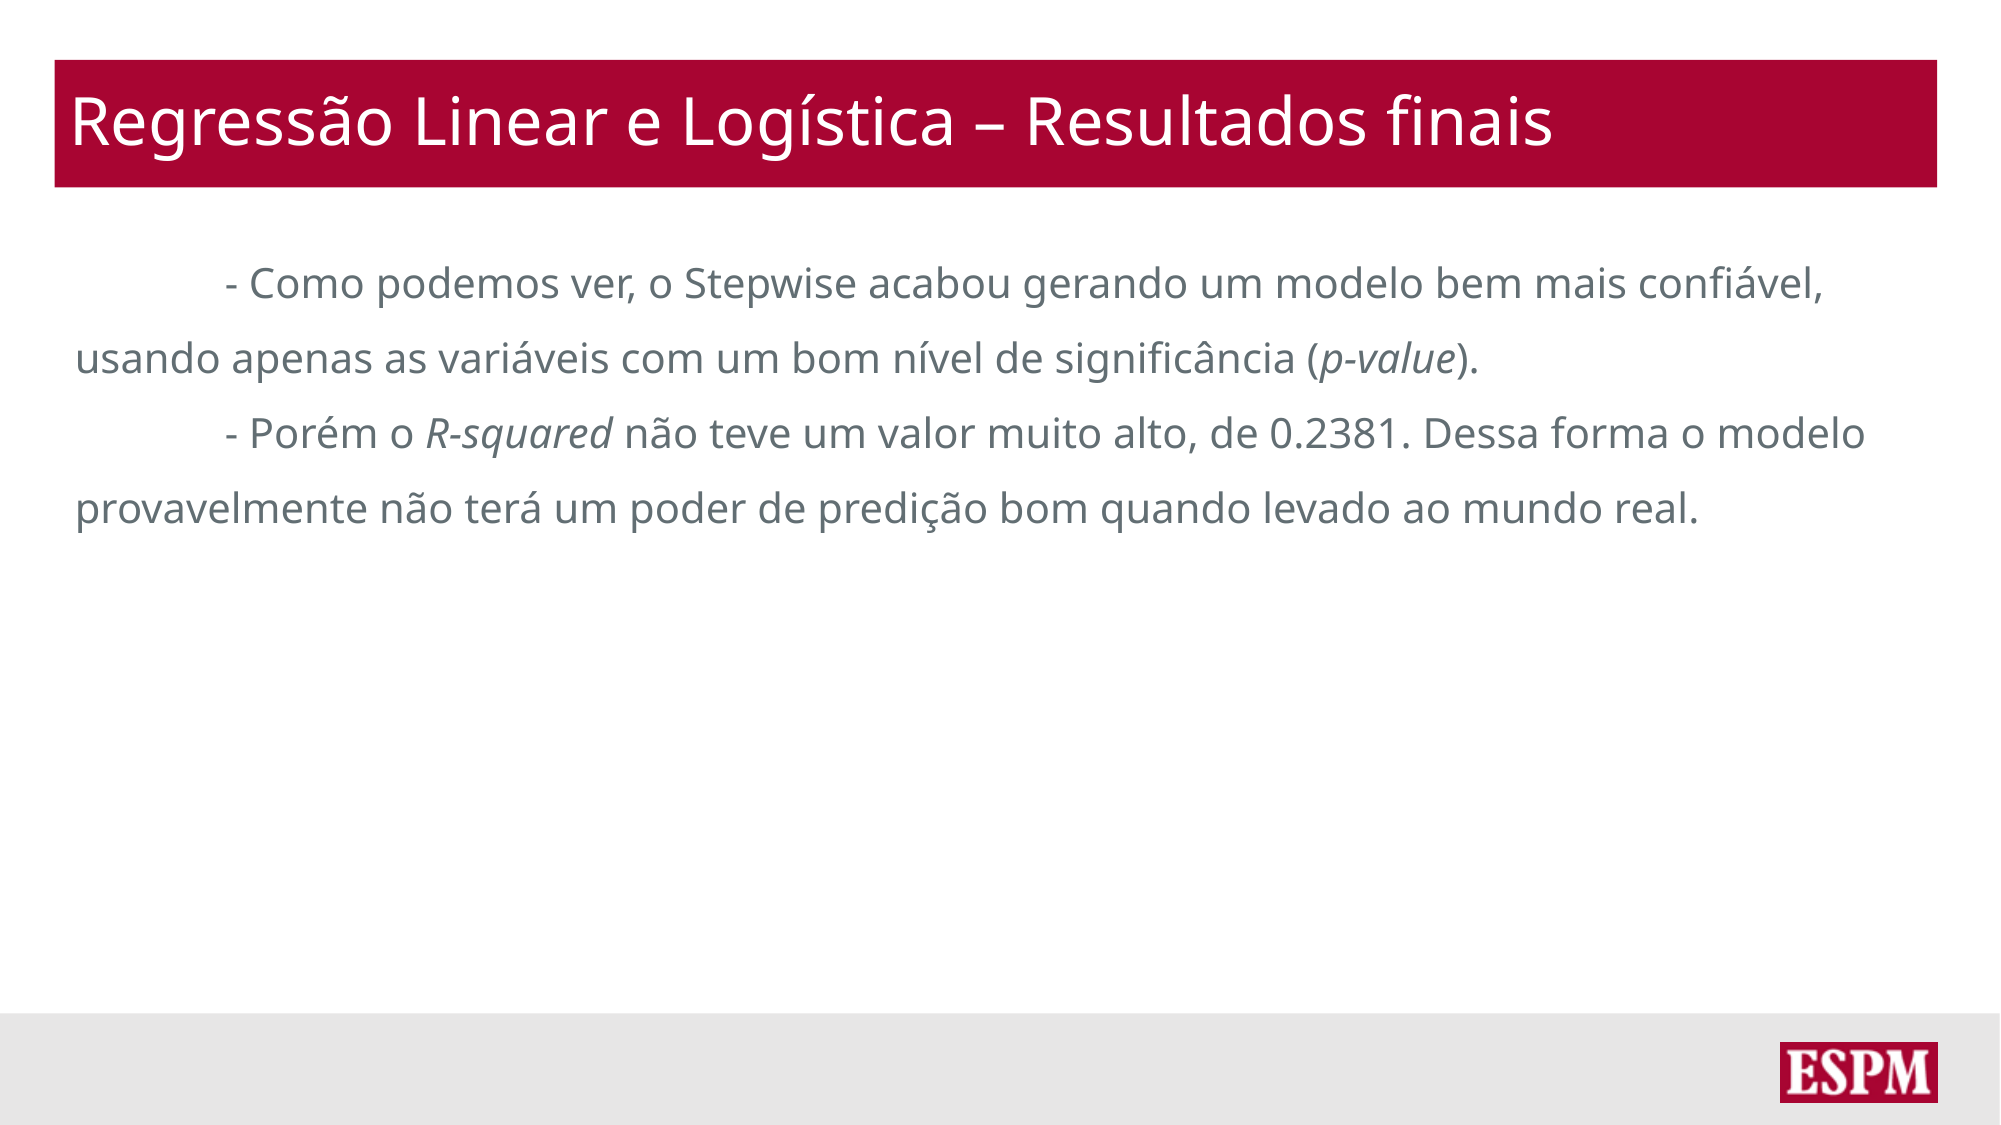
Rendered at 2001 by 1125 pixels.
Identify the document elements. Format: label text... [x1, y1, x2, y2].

text_box Regressão Linear e Logística – Resultados finais [54, 59, 1938, 188]
text_box - Como podemos ver, o Stepwise acabou gerando um modelo bem mais confiável, usando apenas as variáveis com um bom nível de significância (p-value). - Porém o R-squared não teve um valor muito alto, de 0.2381. Dessa forma o modelo provavelmente não terá um poder de predição bom quando levado ao mundo real. [59, 224, 1943, 540]
picture [1780, 1042, 1938, 1103]
